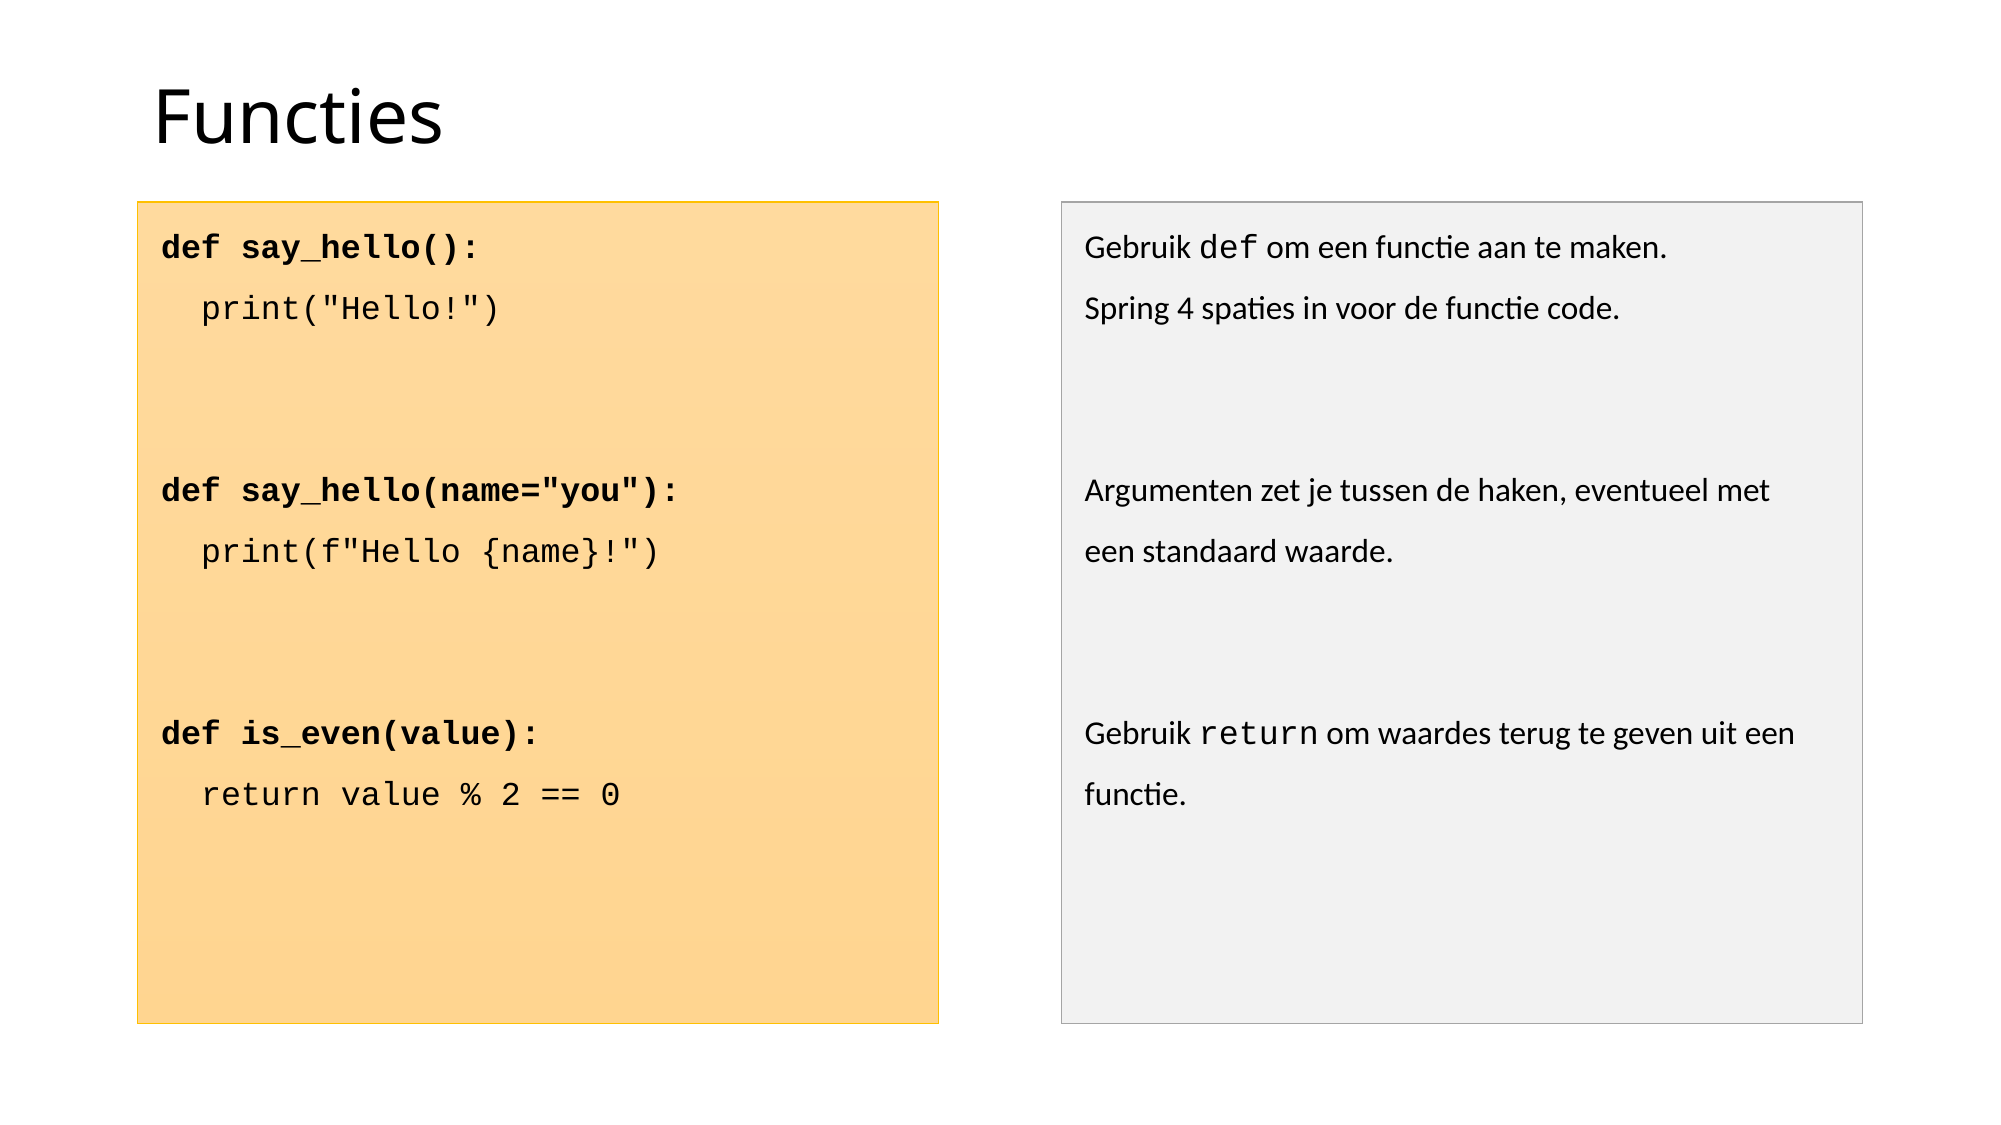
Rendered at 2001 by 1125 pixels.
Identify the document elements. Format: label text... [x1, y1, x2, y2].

list def say_hello(): print("Hello!") def say_hello(name="you"): print(f"Hello {name}!") def is_even(value): return value % 2 == 0 [137, 201, 939, 1024]
text_box Gebruik def om een functie aan te maken. Spring 4 spaties in voor de functie code. Argumenten zet je tussen de haken, eventueel met een standaard waarde. Gebruik return om waardes terug te geven uit een functie. [1061, 201, 1863, 1024]
title Functies [137, 59, 1863, 178]
